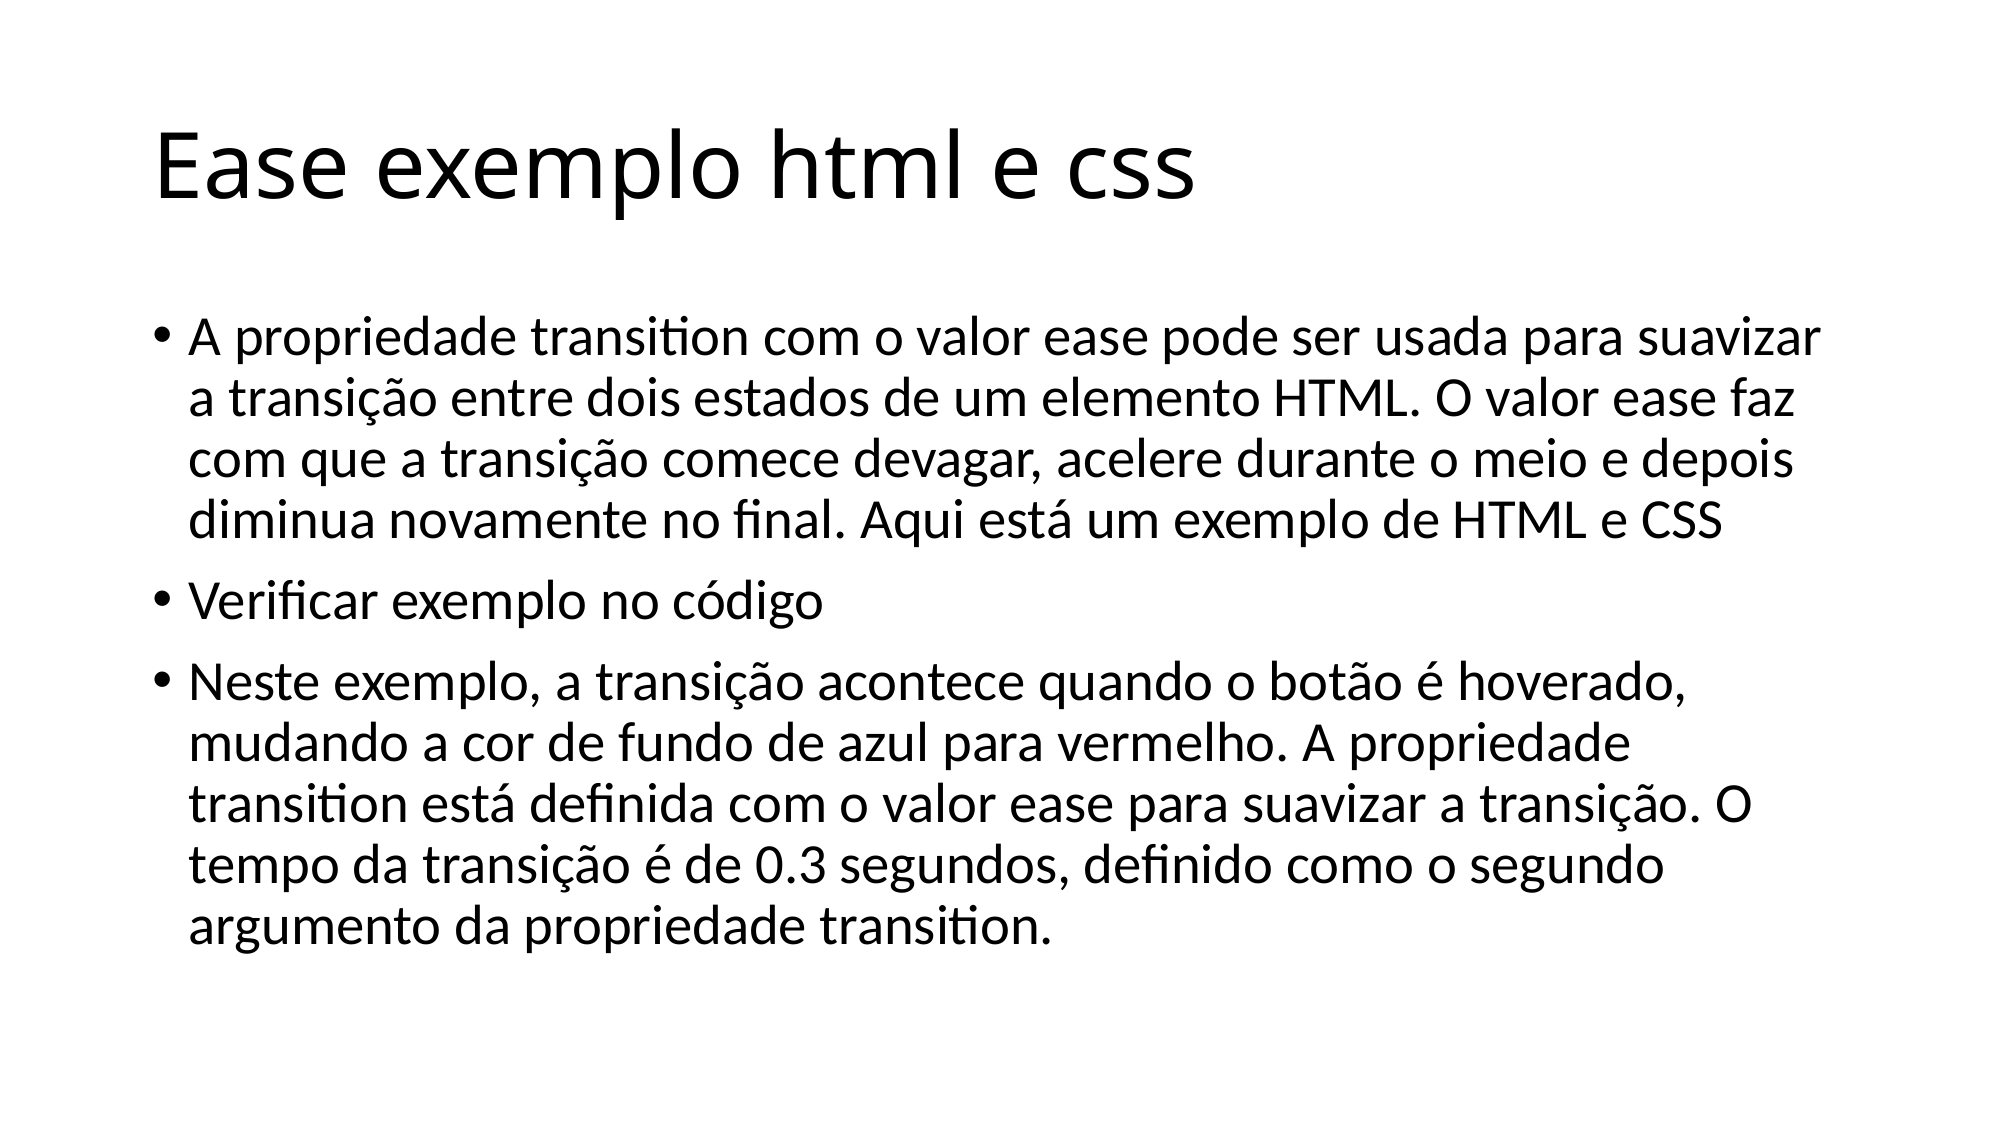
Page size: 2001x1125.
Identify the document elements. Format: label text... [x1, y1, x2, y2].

title Ease exemplo html e css [137, 59, 1863, 278]
list A propriedade transition com o valor ease pode ser usada para suavizar a transição entre dois estados de um elemento HTML. O valor ease faz com que a transição comece devagar, acelere durante o meio e depois diminua novamente no final. Aqui está um exemplo de HTML e CSS Verificar exemplo no código Neste exemplo, a transição acontece quando o botão é hoverado, mudando a cor de fundo de azul para vermelho. A propriedade transition está definida com o valor ease para suavizar a transição. O tempo da transição é de 0.3 segundos, definido como o segundo argumento da propriedade transition. [137, 299, 1863, 1014]
